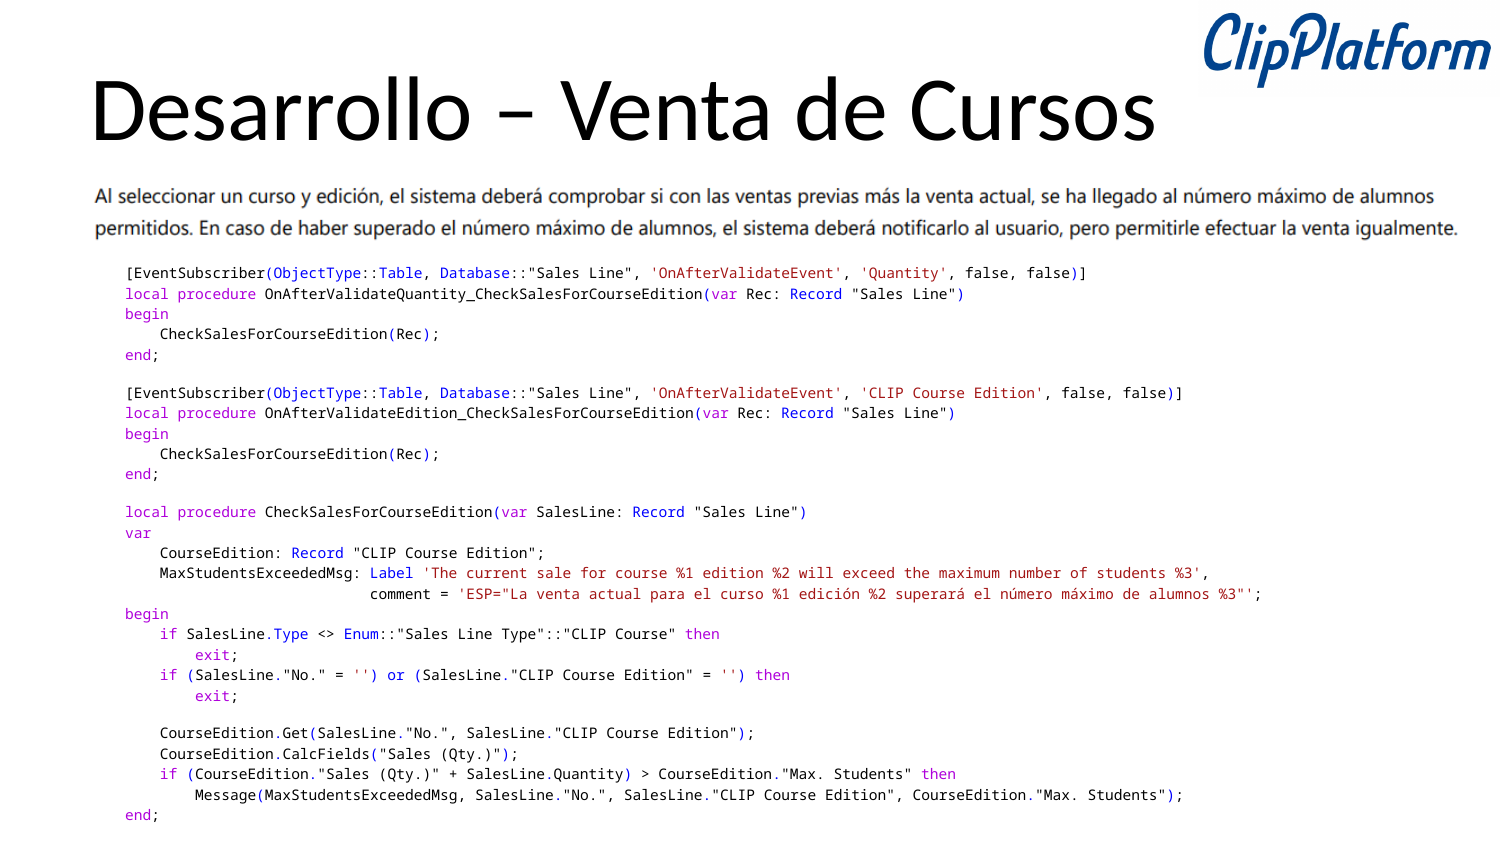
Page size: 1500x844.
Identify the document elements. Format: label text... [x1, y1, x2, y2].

picture [88, 179, 1469, 245]
list [EventSubscriber(ObjectType::Table, Database::"Sales Line", 'OnAfterValidateEvent', 'Quantity', false, false)] local procedure OnAfterValidateQuantity_CheckSalesForCourseEdition(var Rec: Record "Sales Line") begin CheckSalesForCourseEdition(Rec); end; [EventSubscriber(ObjectType::Table, Database::"Sales Line", 'OnAfterValidateEvent', 'CLIP Course Edition', false, false)] local procedure OnAfterValidateEdition_CheckSalesForCourseEdition(var Rec: Record "Sales Line") begin CheckSalesForCourseEdition(Rec); end; local procedure CheckSalesForCourseEdition(var SalesLine: Record "Sales Line") var CourseEdition: Record "CLIP Course Edition"; MaxStudentsExceededMsg: Label 'The current sale for course %1 edition %2 will exceed the maximum number of students %3', comment = 'ESP="La venta actual para el curso %1 edición %2 superará el número máximo de alumnos %3"'; begin if SalesLine.Type <> Enum::"Sales Line Type"::"CLIP Course" then exit; if (SalesLine."No." = '') or (SalesLine."CLIP Course Edition" = '') then exit; CourseEdition.Get(SalesLine."No.", SalesLine."CLIP Course Edition"); CourseEdition.CalcFields("Sales (Qty.)"); if (CourseEdition."Sales (Qty.)" + SalesLine.Quantity) > CourseEdition."Max. Students" then Message(MaxStudentsExceededMsg, SalesLine."No.", SalesLine."CLIP Course Edition", CourseEdition."Max. Students"); end; [75, 256, 1425, 824]
title Desarrollo – Venta de Cursos [75, 33, 1425, 175]
picture [1198, 0, 1500, 98]
